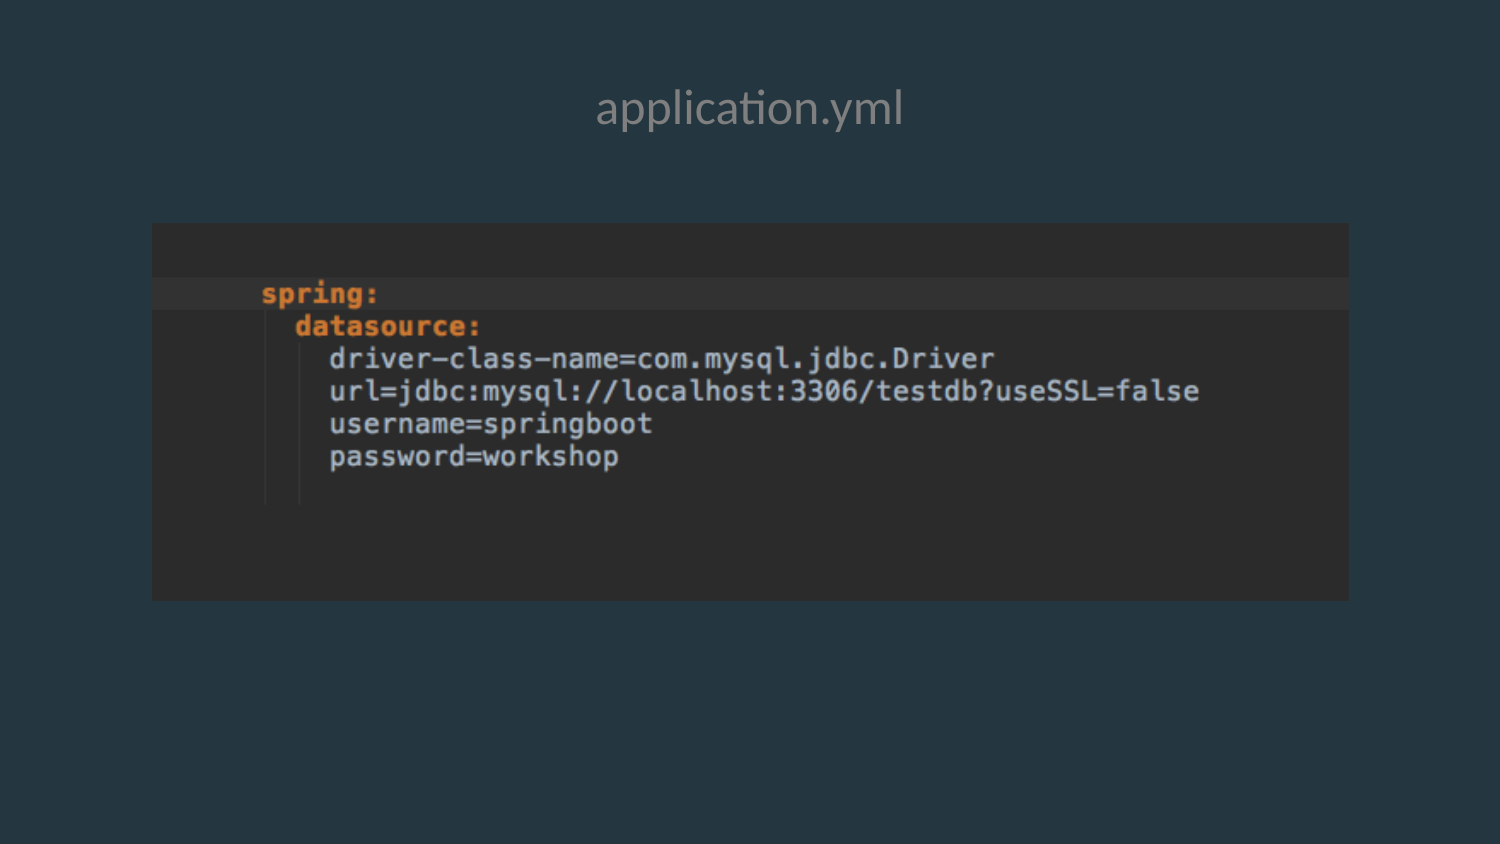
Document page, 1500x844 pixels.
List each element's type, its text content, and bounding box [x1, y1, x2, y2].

picture [152, 223, 1349, 601]
title application.yml [75, 33, 1425, 175]
